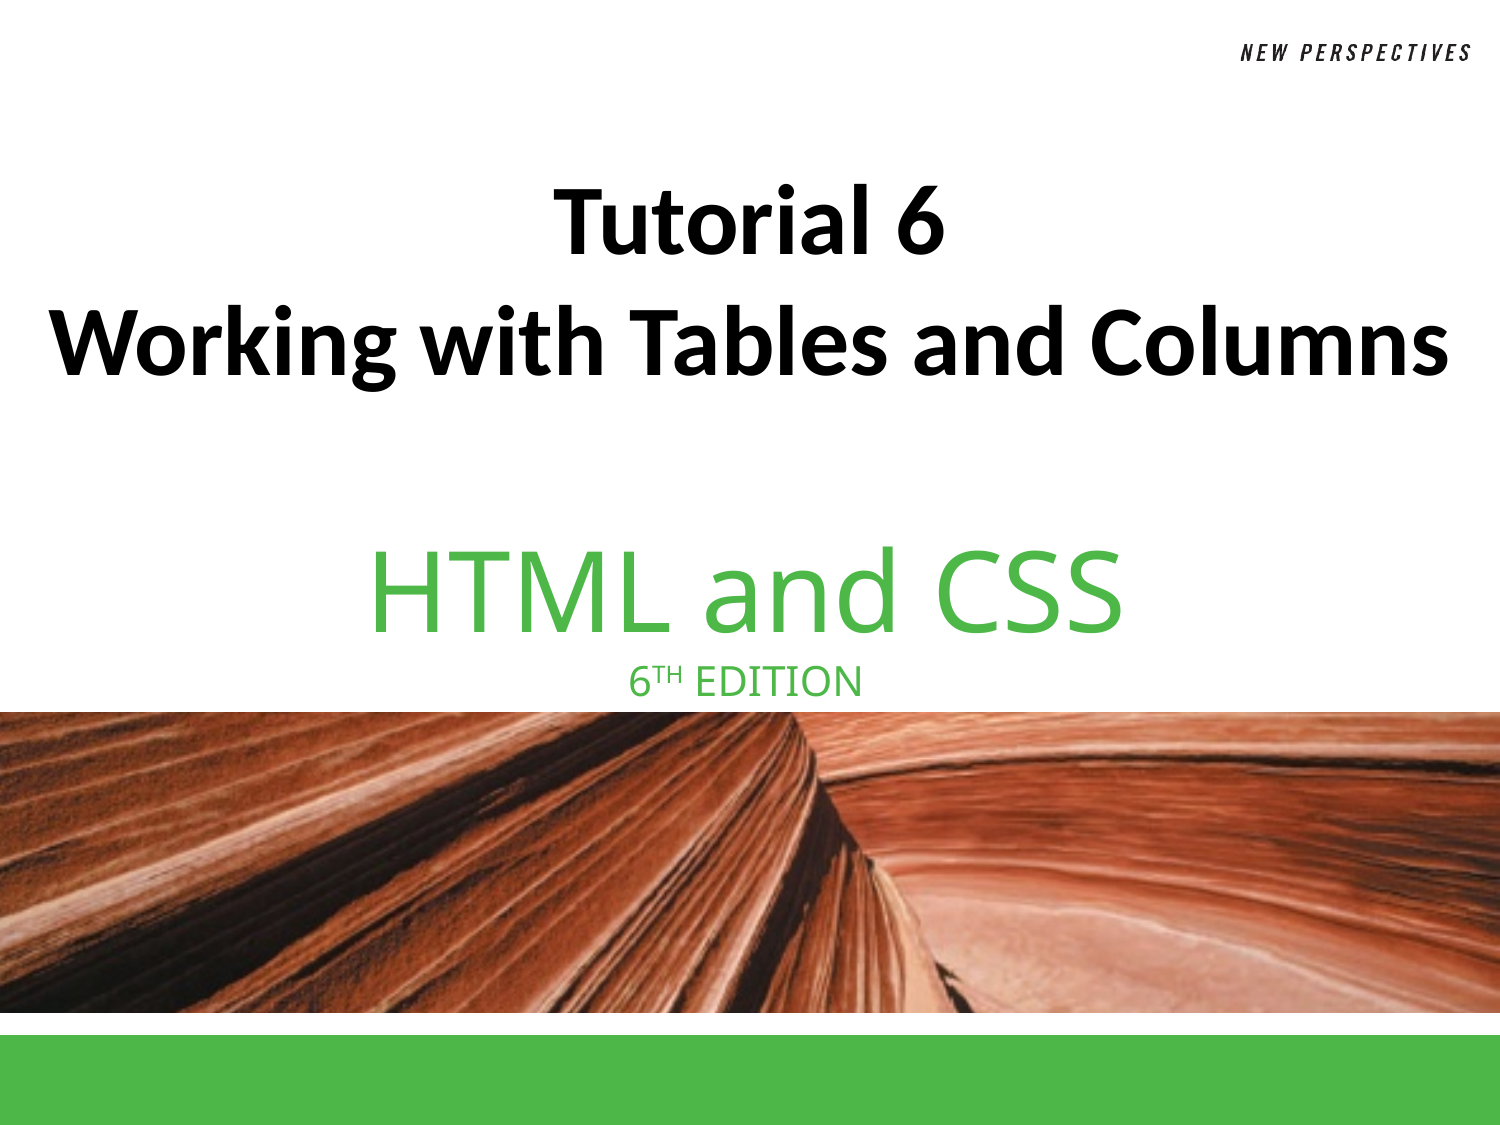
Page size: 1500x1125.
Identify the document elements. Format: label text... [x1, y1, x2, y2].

title Tutorial 6 Working with Tables and Columns [0, 149, 1500, 401]
picture [0, 712, 1500, 1013]
picture [1237, 37, 1475, 67]
